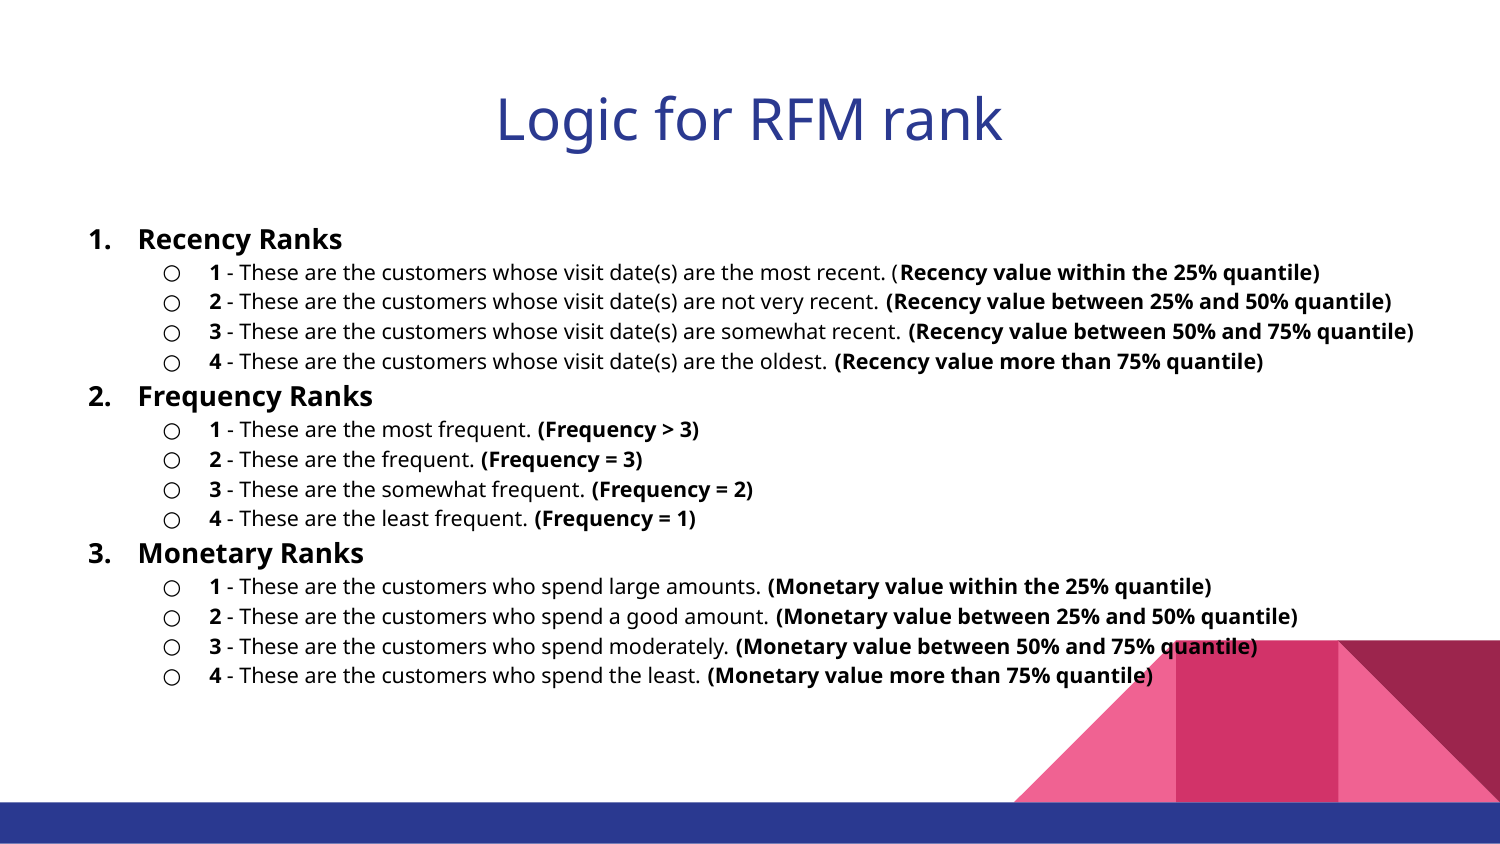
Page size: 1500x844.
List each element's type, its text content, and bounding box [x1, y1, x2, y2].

list Recency Ranks 1 - These are the customers whose visit date(s) are the most recent. (Recency value within the 25% quantile) 2 - These are the customers whose visit date(s) are not very recent. (Recency value between 25% and 50% quantile) 3 - These are the customers whose visit date(s) are somewhat recent. (Recency value between 50% and 75% quantile) 4 - These are the customers whose visit date(s) are the oldest. (Recency value more than 75% quantile) Frequency Ranks 1 - These are the most frequent. (Frequency > 3) 2 - These are the frequent. (Frequency = 3) 3 - These are the somewhat frequent. (Frequency = 2) 4 - These are the least frequent. (Frequency = 1) Monetary Ranks 1 - These are the customers who spend large amounts. (Monetary value within the 25% quantile) 2 - These are the customers who spend a good amount. (Monetary value between 25% and 50% quantile) 3 - These are the customers who spend moderately. (Monetary value between 50% and 75% quantile) 4 - These are the customers who spend the least. (Monetary value more than 75% quantile) [51, 201, 1449, 750]
title Logic for RFM rank [51, 67, 1449, 167]
